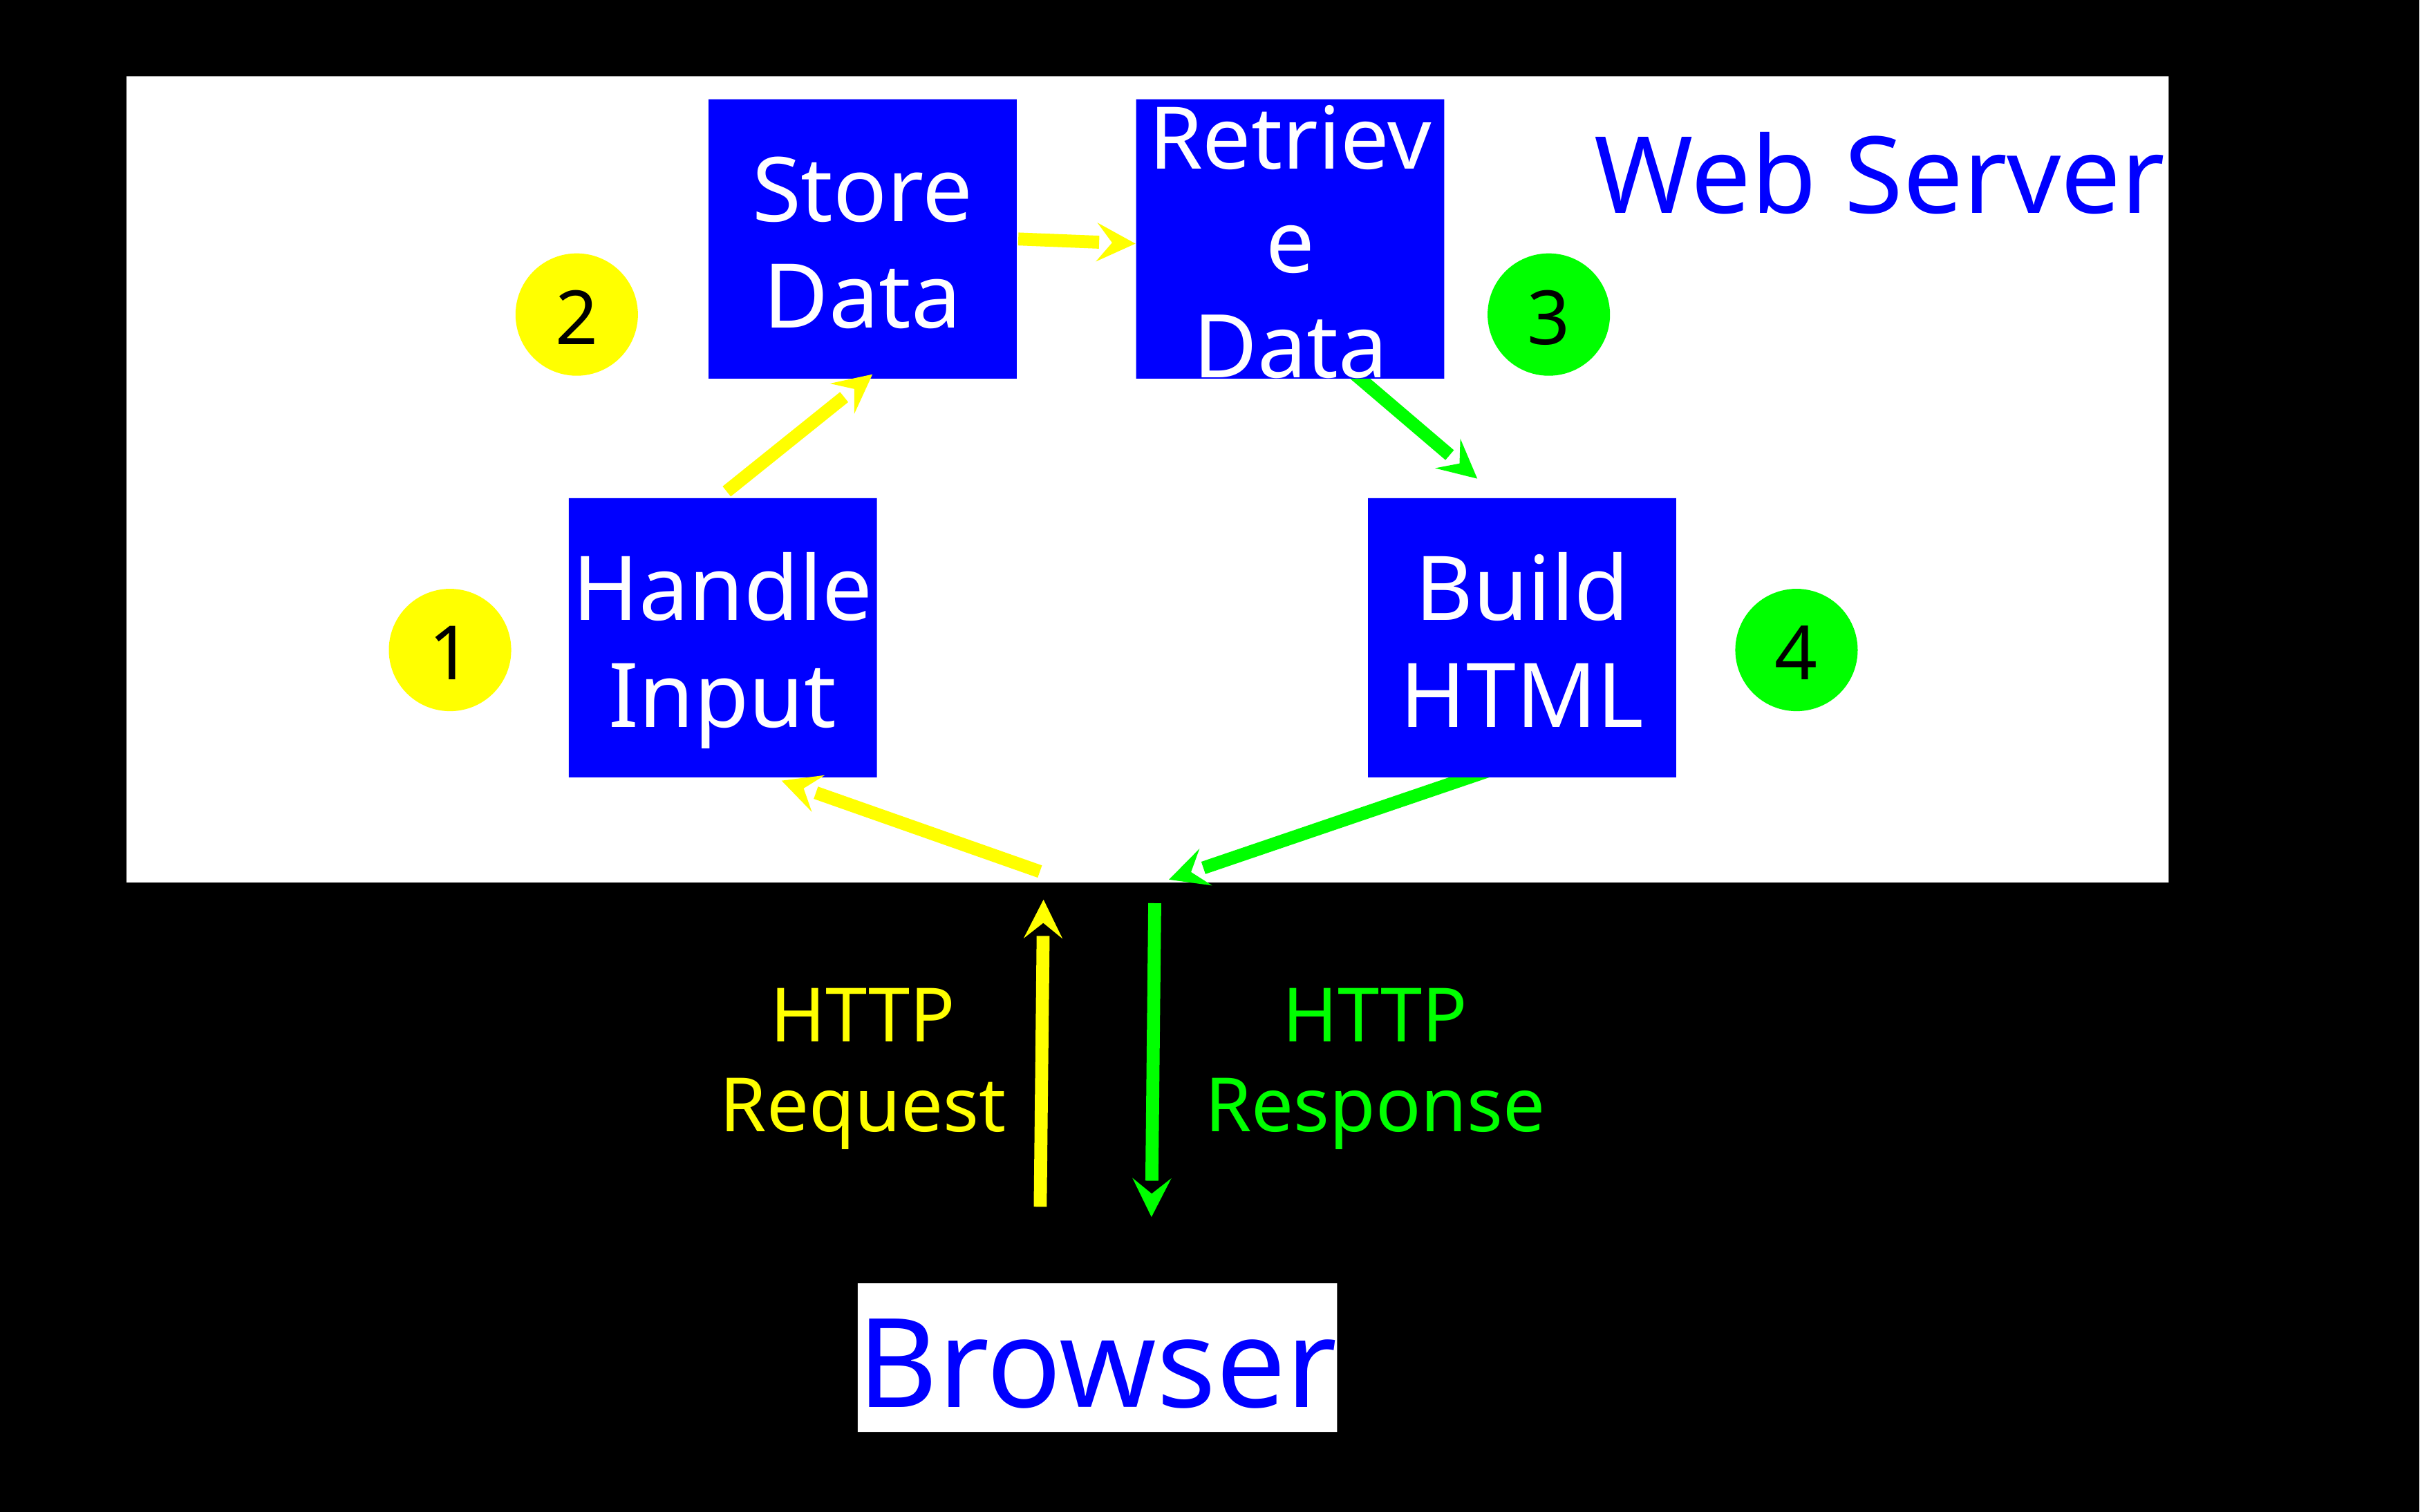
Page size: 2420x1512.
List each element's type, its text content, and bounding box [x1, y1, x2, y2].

text_box Retrieve Data [1136, 99, 1445, 379]
text_box HTTP Request [720, 967, 1006, 1147]
text_box 2 [515, 253, 638, 376]
text_box 3 [1488, 253, 1611, 376]
text_box Store Data [709, 99, 1017, 379]
text_box [1039, 899, 1048, 909]
text_box [1467, 469, 1478, 479]
text_box [126, 76, 2169, 883]
text_box Web Server [1594, 106, 2166, 235]
text_box [863, 374, 873, 384]
text_box Handle Input [568, 498, 877, 777]
text_box 1 [388, 589, 512, 712]
text_box [781, 779, 791, 788]
text_box 4 [1735, 589, 1858, 712]
text_box [1147, 1208, 1156, 1218]
text_box HTTP Response [1205, 967, 1546, 1147]
text_box Build HTML [1368, 498, 1676, 777]
text_box [1127, 238, 1136, 248]
text_box Browser [857, 1283, 1338, 1433]
text_box [1169, 873, 1179, 881]
